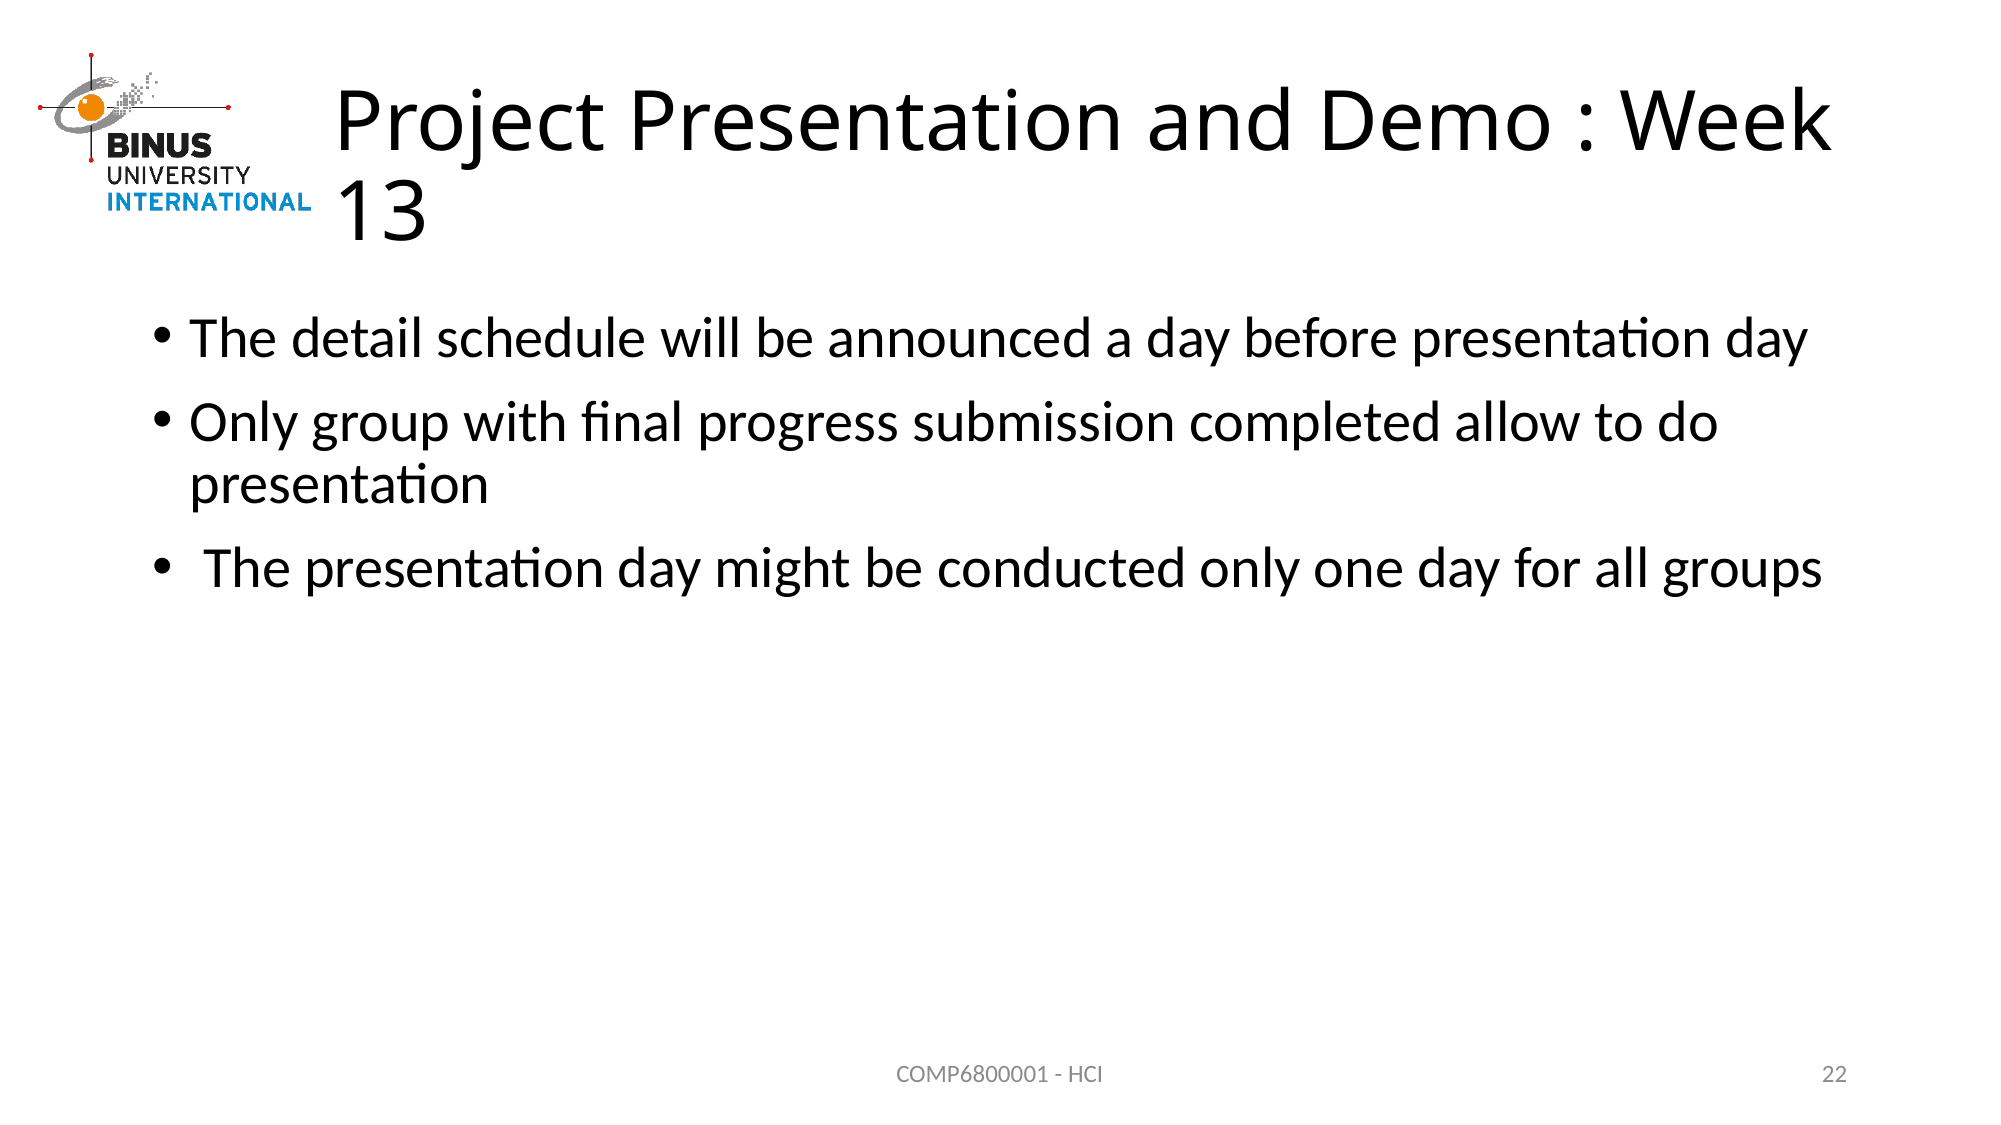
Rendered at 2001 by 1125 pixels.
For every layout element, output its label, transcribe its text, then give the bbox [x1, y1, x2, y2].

title Project Presentation and Demo : Week 13 [319, 59, 1863, 278]
picture [0, 0, 348, 269]
list The detail schedule will be announced a day before presentation day Only group with final progress submission completed allow to do presentation The presentation day might be conducted only one day for all groups [137, 299, 1863, 1014]
slide_number 22 [1412, 1042, 1863, 1103]
footer COMP6800001 - HCI [662, 1042, 1338, 1103]
